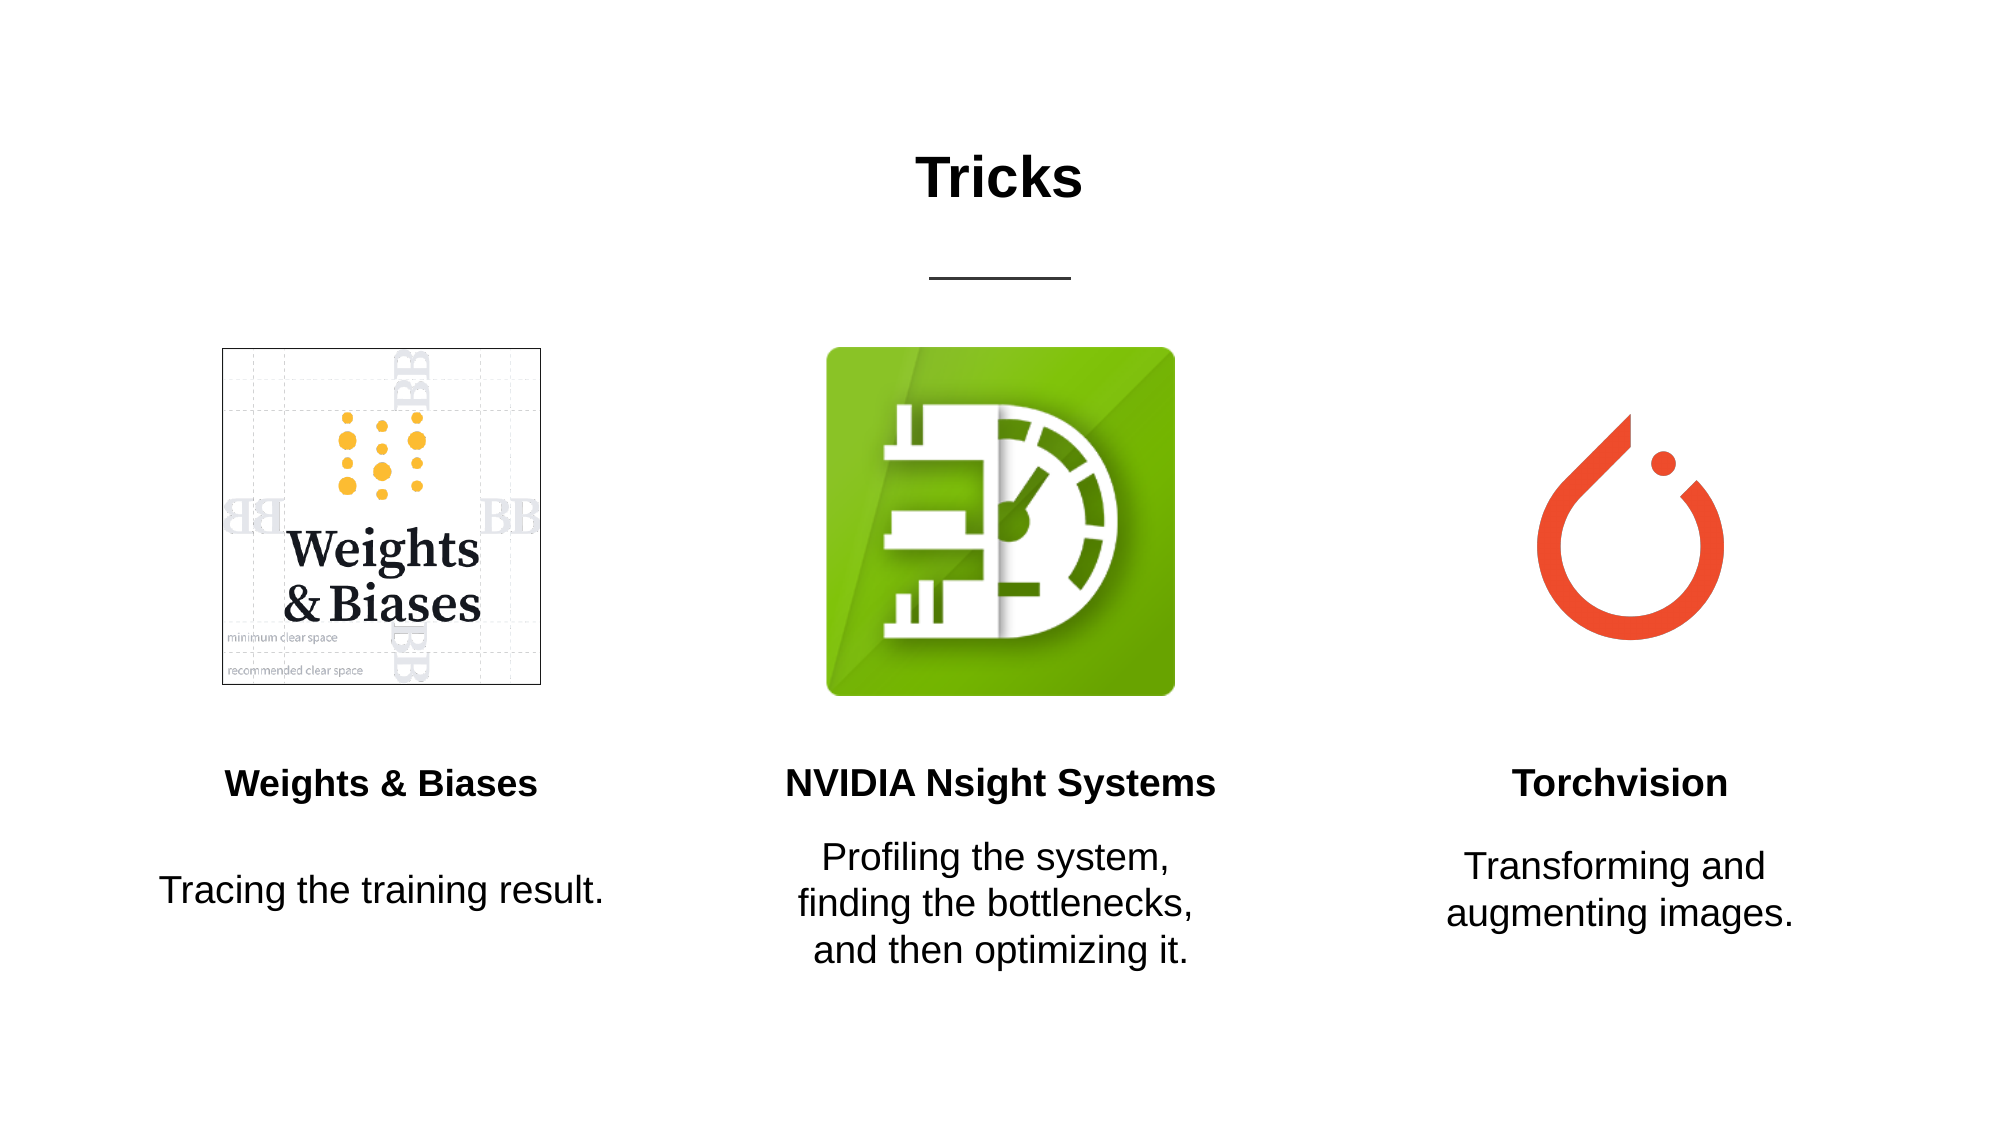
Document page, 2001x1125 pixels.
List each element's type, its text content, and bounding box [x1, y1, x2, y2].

subtitle Tracing the training result. [92, 800, 671, 975]
title Tricks [369, 116, 1631, 232]
picture [221, 347, 542, 685]
title Weights & Biases [188, 747, 575, 800]
subtitle Transforming and augmenting images. [1331, 800, 1909, 975]
title NVIDIA Nsight Systems [753, 746, 1249, 814]
picture [825, 347, 1175, 696]
title Torchvision [1427, 747, 1813, 800]
subtitle Profiling the system, finding the bottlenecks, and then optimizing it. [712, 814, 1290, 989]
picture [1471, 367, 1791, 687]
